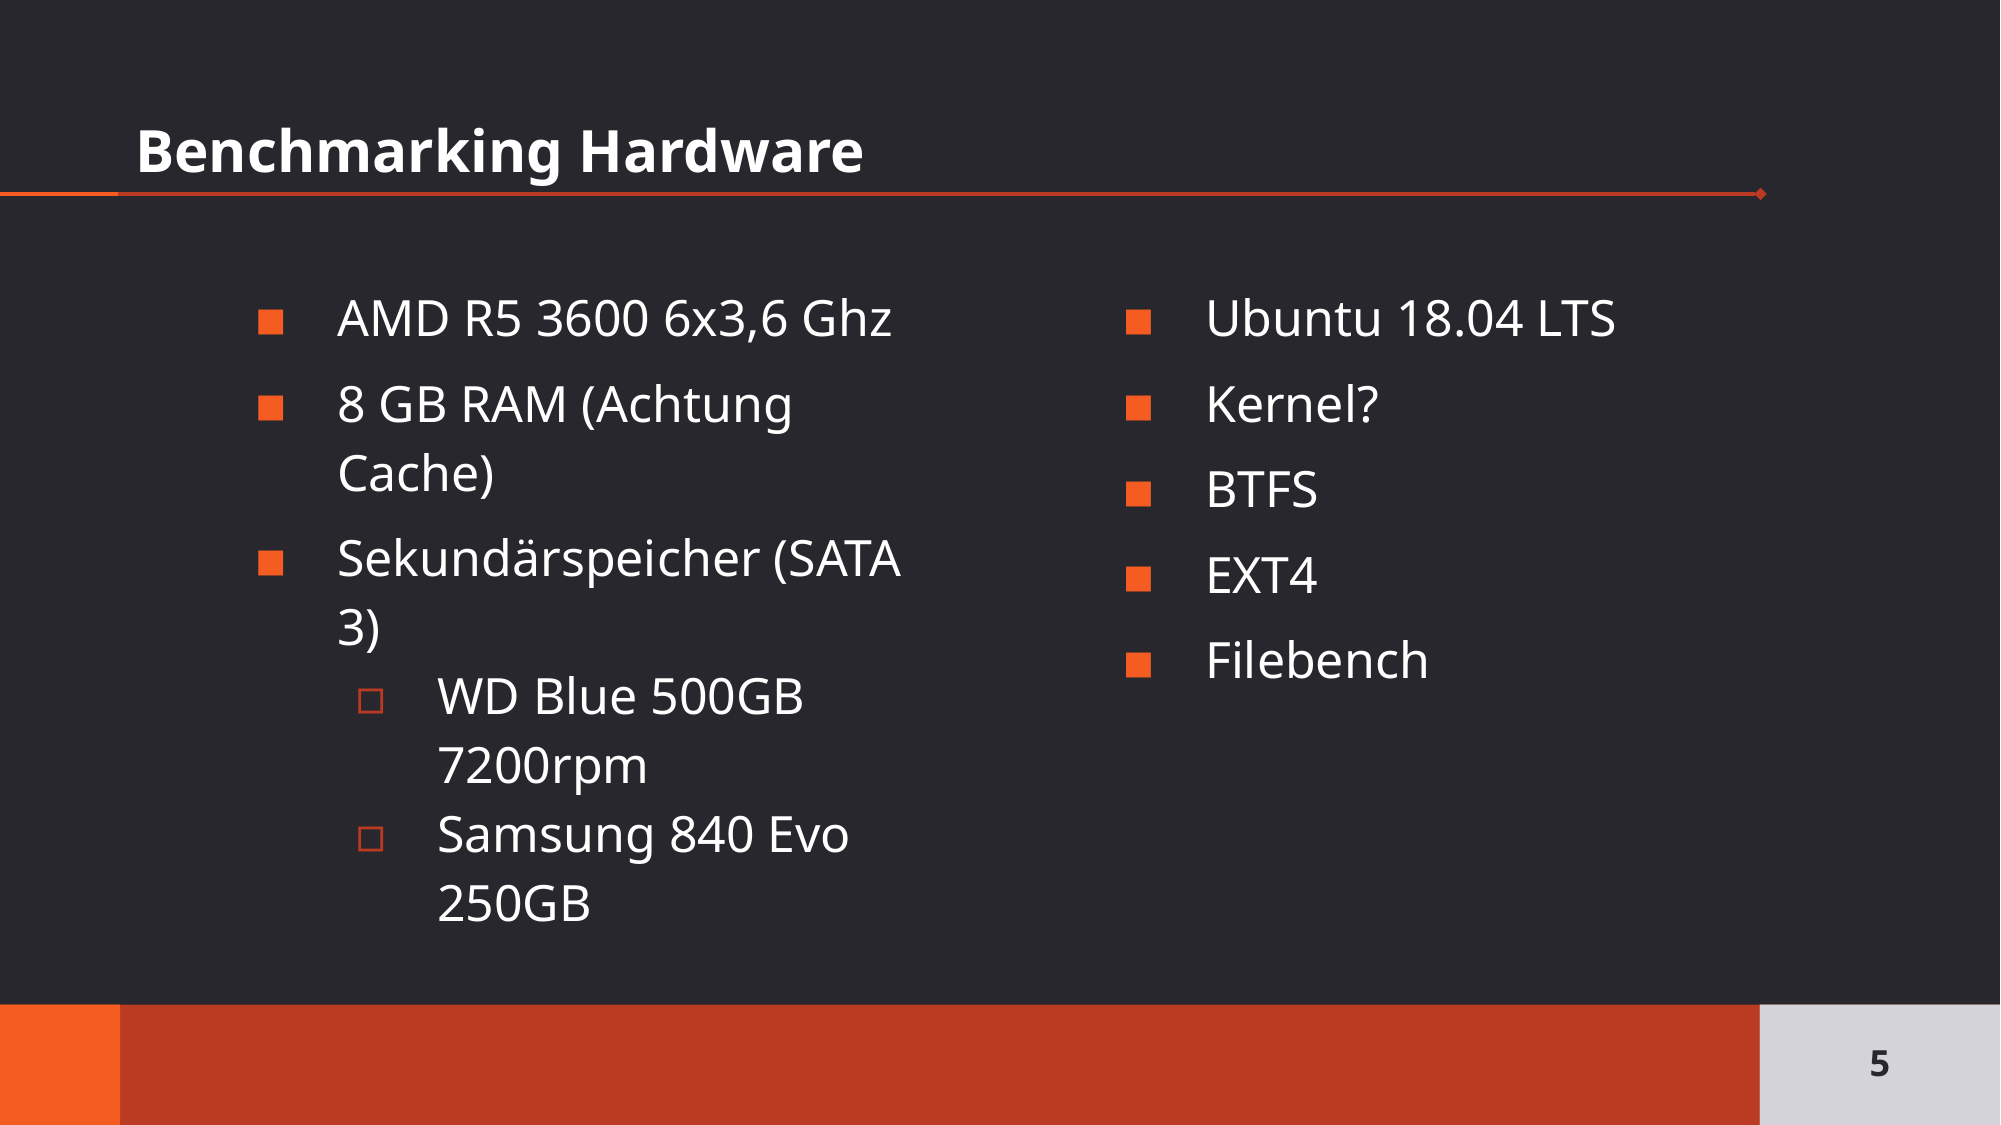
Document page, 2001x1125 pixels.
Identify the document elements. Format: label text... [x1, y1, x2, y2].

list AMD R5 3600 6x3,6 Ghz 8 GB RAM (Achtung Cache) Sekundärspeicher (SATA 3) WD Blue 500GB 7200rpm Samsung 840 Evo 250GB [222, 262, 971, 907]
title Benchmarking Hardware [120, 79, 1029, 200]
text_box Ubuntu 18.04 LTS Kernel? BTFS EXT4 Filebench [1090, 262, 1839, 907]
slide_number 5 [1759, 1004, 2000, 1125]
